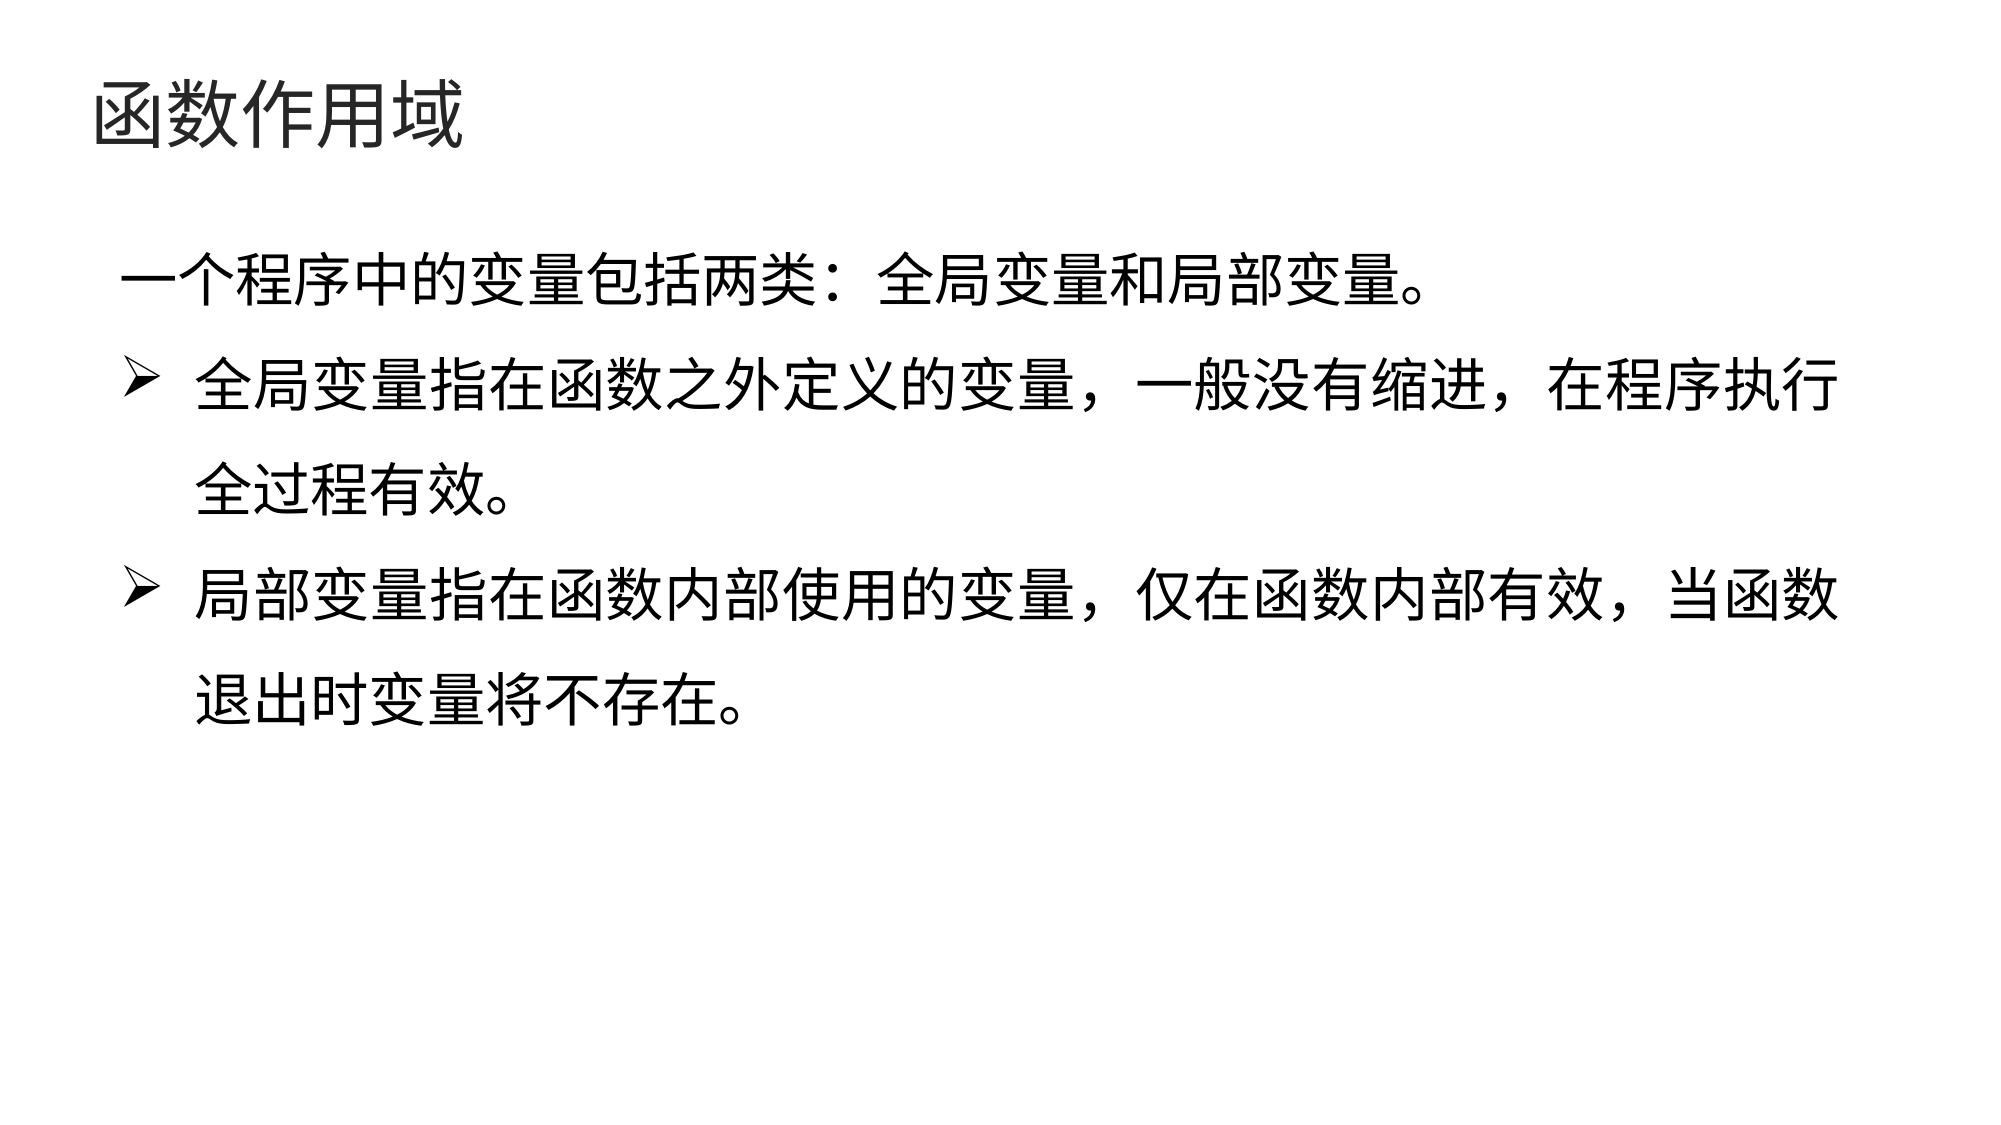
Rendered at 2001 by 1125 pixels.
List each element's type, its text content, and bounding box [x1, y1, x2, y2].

text_box 一个程序中的变量包括两类：全局变量和局部变量。 全局变量指在函数之外定义的变量，一般没有缩进，在程序执行全过程有效。 局部变量指在函数内部使用的变量，仅在函数内部有效，当函数退出时变量将不存在。 [104, 201, 1857, 741]
title 函数作用域 [75, 29, 1726, 167]
